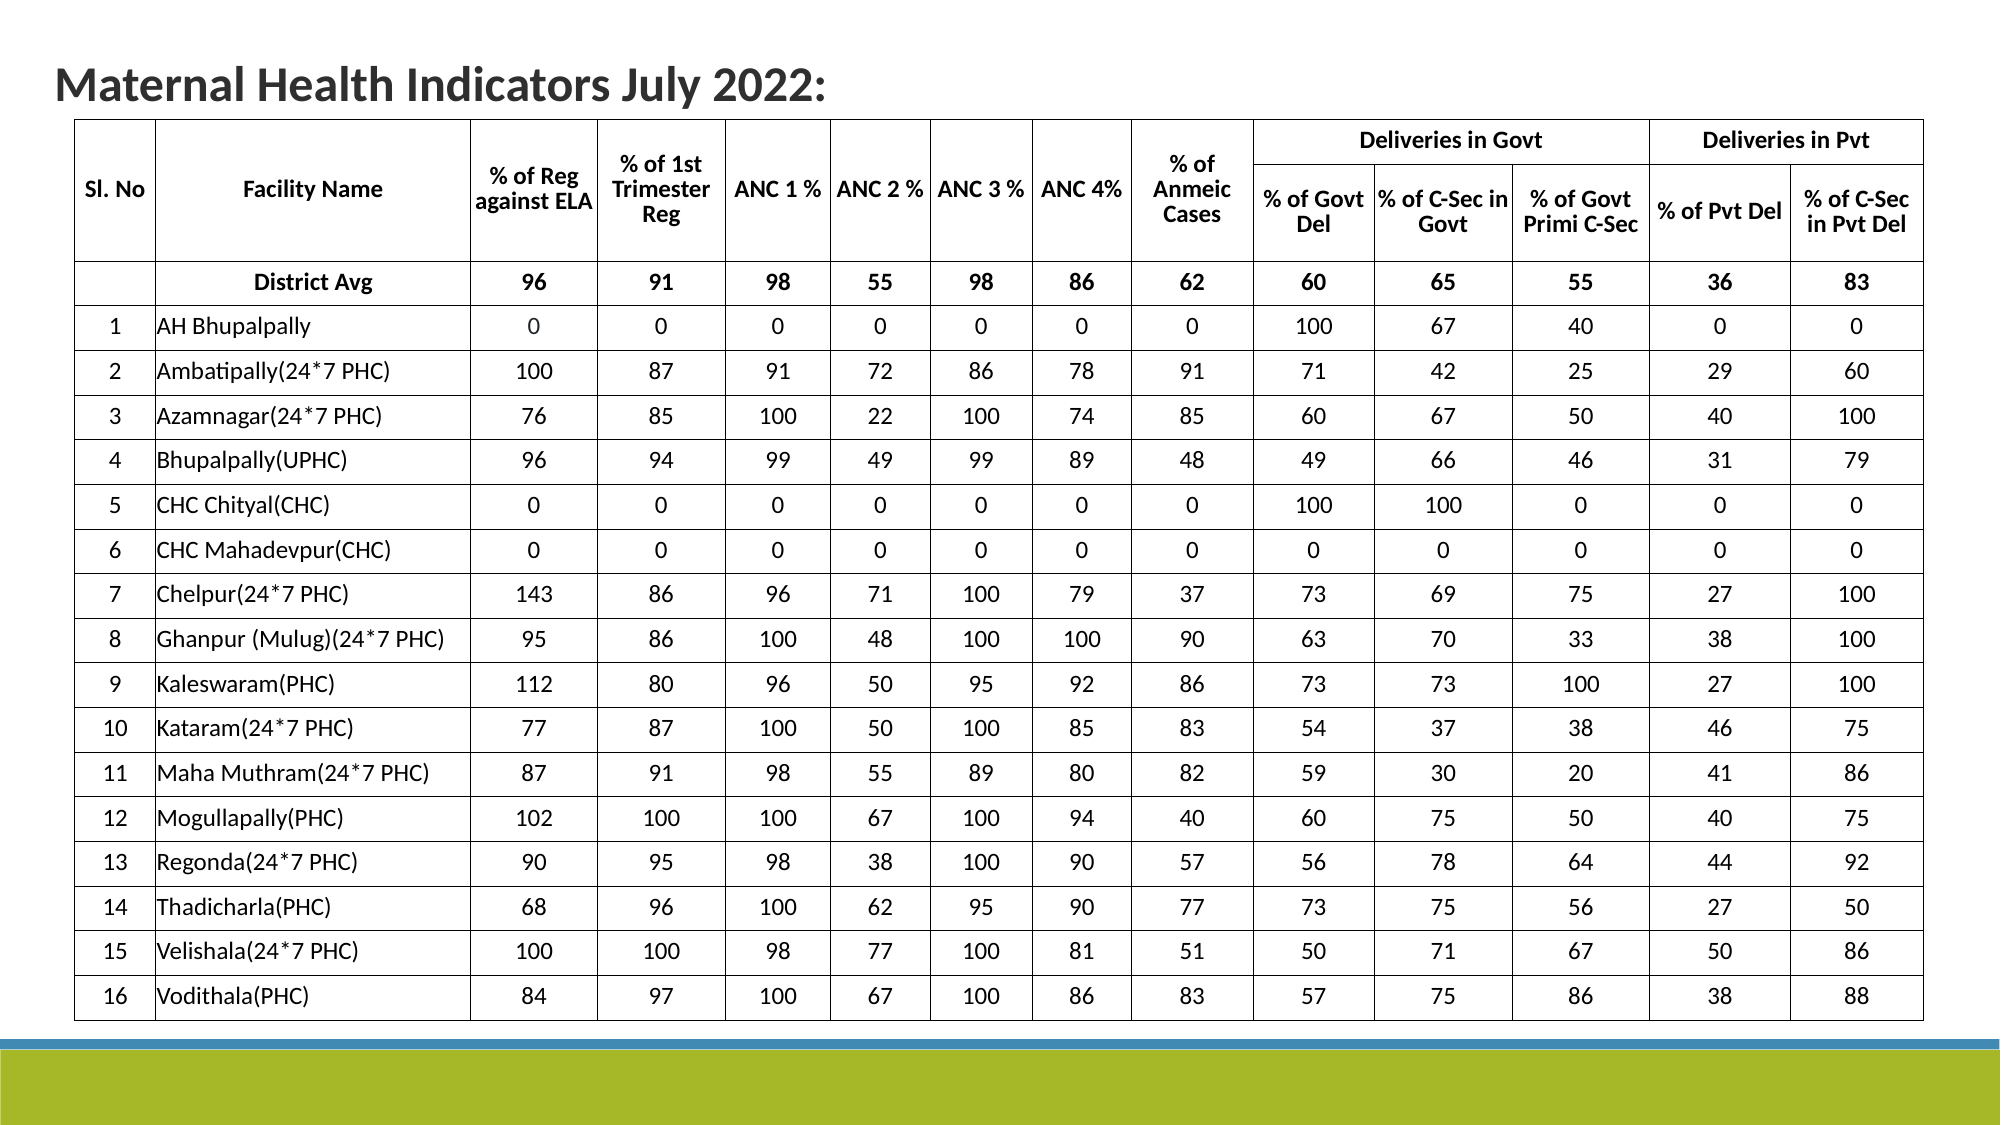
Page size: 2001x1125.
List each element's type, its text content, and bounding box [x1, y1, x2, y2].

table_cell 60 [1254, 262, 1374, 305]
table_header Sl. No [75, 120, 155, 261]
table_cell 50 [1513, 797, 1649, 841]
table_cell 82 [1132, 753, 1253, 796]
table_cell 0 [1254, 530, 1374, 573]
table_cell 100 [931, 976, 1032, 1020]
table_cell 100 [1791, 396, 1923, 439]
table_cell % of Govt Primi C-Sec [1513, 165, 1649, 261]
table_cell 87 [598, 351, 725, 395]
table_cell % of Govt Del [1254, 165, 1374, 261]
table_cell 99 [931, 440, 1032, 484]
table_cell 100 [726, 887, 830, 930]
table_cell 100 [1254, 306, 1374, 350]
table_cell CHC Mahadevpur(CHC) [156, 530, 470, 573]
table_cell 84 [471, 976, 597, 1020]
table_cell 80 [598, 663, 725, 707]
table_cell Ghanpur (Mulug)(24*7 PHC) [156, 619, 470, 662]
table_cell 59 [1254, 753, 1374, 796]
table_cell 100 [931, 931, 1032, 975]
table_cell 100 [471, 931, 597, 975]
table_cell 27 [1650, 887, 1790, 930]
table_cell 73 [1254, 887, 1374, 930]
table_cell 50 [1513, 396, 1649, 439]
table_cell 100 [931, 619, 1032, 662]
table_cell 97 [598, 976, 725, 1020]
table_cell 100 [726, 976, 830, 1020]
table_cell 40 [1650, 396, 1790, 439]
table_cell 91 [726, 351, 830, 395]
table_cell 86 [598, 619, 725, 662]
table_cell 95 [931, 887, 1032, 930]
table_cell 98 [931, 262, 1032, 305]
table_cell 75 [1375, 976, 1512, 1020]
table_cell 16 [75, 976, 155, 1020]
table_cell 100 [931, 396, 1032, 439]
table_cell 96 [726, 574, 830, 618]
table_cell 0 [471, 306, 597, 350]
table_cell 0 [1033, 485, 1131, 529]
table_cell 31 [1650, 440, 1790, 484]
table_cell 40 [1650, 797, 1790, 841]
table_cell 38 [1513, 708, 1649, 752]
table_cell 15 [75, 931, 155, 975]
table_cell 86 [1033, 976, 1131, 1020]
table_cell 98 [726, 753, 830, 796]
table_cell 86 [1132, 663, 1253, 707]
table_cell 0 [1791, 485, 1923, 529]
table_cell 95 [471, 619, 597, 662]
table_cell 89 [1033, 440, 1131, 484]
table_cell 86 [598, 574, 725, 618]
table_cell 2 [75, 351, 155, 395]
table_cell Chelpur(24*7 PHC) [156, 574, 470, 618]
table_cell 50 [1791, 887, 1923, 930]
table_cell 78 [1033, 351, 1131, 395]
table_cell 0 [726, 485, 830, 529]
table_cell 0 [931, 530, 1032, 573]
table_cell 56 [1513, 887, 1649, 930]
table_cell 63 [1254, 619, 1374, 662]
table_cell Vodithala(PHC) [156, 976, 470, 1020]
table_cell 0 [1033, 530, 1131, 573]
table_cell 98 [726, 842, 830, 886]
table_cell % of C-Sec in Pvt Del [1791, 165, 1923, 261]
table_cell 70 [1375, 619, 1512, 662]
table_cell 14 [75, 887, 155, 930]
table_cell 75 [1513, 574, 1649, 618]
table_cell 92 [1791, 842, 1923, 886]
table_cell Regonda(24*7 PHC) [156, 842, 470, 886]
table_header ANC 1 % [726, 120, 830, 261]
table_cell 99 [726, 440, 830, 484]
table_cell 0 [1132, 485, 1253, 529]
table_cell 91 [598, 753, 725, 796]
table_cell 88 [1791, 976, 1923, 1020]
table_cell 0 [1132, 530, 1253, 573]
table_cell 87 [598, 708, 725, 752]
table_cell 95 [598, 842, 725, 886]
table_header Facility Name [156, 120, 470, 261]
table_cell 80 [1033, 753, 1131, 796]
table_cell 7 [75, 574, 155, 618]
table_cell 83 [1791, 262, 1923, 305]
table_cell 56 [1254, 842, 1374, 886]
table_header % of Reg against ELA [471, 120, 597, 261]
table_cell 100 [931, 842, 1032, 886]
table_cell 36 [1650, 262, 1790, 305]
table_cell 6 [75, 530, 155, 573]
table_cell 0 [726, 530, 830, 573]
table_cell 0 [1513, 485, 1649, 529]
table_cell 100 [726, 797, 830, 841]
table_cell 100 [1791, 663, 1923, 707]
table_cell 0 [1513, 530, 1649, 573]
table_cell 11 [75, 753, 155, 796]
table_cell 83 [1132, 708, 1253, 752]
table_cell 42 [1375, 351, 1512, 395]
table_cell 72 [831, 351, 930, 395]
table_cell 71 [1375, 931, 1512, 975]
table_cell 69 [1375, 574, 1512, 618]
table_cell 98 [726, 262, 830, 305]
table_cell 50 [1254, 931, 1374, 975]
table_cell 49 [1254, 440, 1374, 484]
table_cell 86 [931, 351, 1032, 395]
table_cell 27 [1650, 663, 1790, 707]
table_cell 0 [1650, 530, 1790, 573]
table_cell 0 [598, 485, 725, 529]
table_cell 100 [1791, 574, 1923, 618]
table_cell 60 [1254, 396, 1374, 439]
table_cell 100 [1375, 485, 1512, 529]
table_cell 91 [598, 262, 725, 305]
table_cell 91 [1132, 351, 1253, 395]
table_cell 85 [598, 396, 725, 439]
table_cell 0 [931, 306, 1032, 350]
table_cell 89 [931, 753, 1032, 796]
table_cell 94 [1033, 797, 1131, 841]
table_cell 96 [471, 440, 597, 484]
table_cell District Avg [156, 262, 470, 305]
table_cell 44 [1650, 842, 1790, 886]
table_header ANC 4% [1033, 120, 1131, 261]
table_cell 86 [1791, 931, 1923, 975]
table_cell 96 [471, 262, 597, 305]
table_cell 54 [1254, 708, 1374, 752]
table_cell 55 [831, 753, 930, 796]
table_cell 12 [75, 797, 155, 841]
table_cell 55 [831, 262, 930, 305]
table_cell 90 [1033, 887, 1131, 930]
table_cell 0 [598, 530, 725, 573]
text_box Maternal Health Indicators July 2022: [39, 43, 843, 119]
table_cell 0 [1650, 485, 1790, 529]
table_cell 112 [471, 663, 597, 707]
table_cell 100 [1033, 619, 1131, 662]
table_cell 90 [1132, 619, 1253, 662]
table_header Deliveries in Pvt [1650, 120, 1923, 164]
table_cell 38 [1650, 619, 1790, 662]
table_cell 13 [75, 842, 155, 886]
table_cell 100 [598, 797, 725, 841]
table_cell 75 [1791, 797, 1923, 841]
table_cell 22 [831, 396, 930, 439]
table_cell 41 [1650, 753, 1790, 796]
table_cell 20 [1513, 753, 1649, 796]
table_cell % of C-Sec in Govt [1375, 165, 1512, 261]
table_cell 64 [1513, 842, 1649, 886]
table_cell 85 [1033, 708, 1131, 752]
table_header % of 1st Trimester Reg [598, 120, 725, 261]
table_cell 0 [1033, 306, 1131, 350]
table_cell 87 [471, 753, 597, 796]
table_cell 90 [1033, 842, 1131, 886]
table_cell CHC Chityal(CHC) [156, 485, 470, 529]
table_cell 79 [1033, 574, 1131, 618]
table_cell 57 [1132, 842, 1253, 886]
table_cell 46 [1513, 440, 1649, 484]
table_cell 96 [598, 887, 725, 930]
table_cell 50 [831, 708, 930, 752]
table_cell % of Pvt Del [1650, 165, 1790, 261]
table_cell 40 [1132, 797, 1253, 841]
table_cell 68 [471, 887, 597, 930]
table_cell 98 [726, 931, 830, 975]
table_header % of Anmeic Cases [1132, 120, 1253, 261]
table_cell 4 [75, 440, 155, 484]
table_cell 79 [1791, 440, 1923, 484]
table_cell 100 [1513, 663, 1649, 707]
table_cell 67 [831, 797, 930, 841]
table_cell 74 [1033, 396, 1131, 439]
table_cell 25 [1513, 351, 1649, 395]
table_cell 90 [471, 842, 597, 886]
table_cell 50 [1650, 931, 1790, 975]
table_cell 0 [726, 306, 830, 350]
table_cell Mogullapally(PHC) [156, 797, 470, 841]
table_cell 86 [1791, 753, 1923, 796]
table_cell 9 [75, 663, 155, 707]
table_cell 100 [471, 351, 597, 395]
table_cell 100 [598, 931, 725, 975]
table_cell 62 [831, 887, 930, 930]
table_cell 67 [1513, 931, 1649, 975]
table_cell 60 [1254, 797, 1374, 841]
table_cell 86 [1033, 262, 1131, 305]
table_cell 94 [598, 440, 725, 484]
table_cell 76 [471, 396, 597, 439]
table_cell 65 [1375, 262, 1512, 305]
table_cell 0 [598, 306, 725, 350]
table_cell Thadicharla(PHC) [156, 887, 470, 930]
table_cell 0 [471, 485, 597, 529]
table_cell 48 [1132, 440, 1253, 484]
table_cell 100 [931, 708, 1032, 752]
table_cell 100 [931, 574, 1032, 618]
table_cell 85 [1132, 396, 1253, 439]
table_cell 1 [75, 306, 155, 350]
table_cell Kataram(24*7 PHC) [156, 708, 470, 752]
table_cell Velishala(24*7 PHC) [156, 931, 470, 975]
table_cell 75 [1375, 887, 1512, 930]
table_cell 102 [471, 797, 597, 841]
table_cell 83 [1132, 976, 1253, 1020]
table_cell 33 [1513, 619, 1649, 662]
table_cell 55 [1513, 262, 1649, 305]
table_header ANC 3 % [931, 120, 1032, 261]
table_cell 8 [75, 619, 155, 662]
table_cell 77 [831, 931, 930, 975]
table_cell 67 [1375, 396, 1512, 439]
table_cell 51 [1132, 931, 1253, 975]
table_cell 100 [931, 797, 1032, 841]
table_cell 100 [726, 396, 830, 439]
table_cell 73 [1254, 574, 1374, 618]
table_cell 60 [1791, 351, 1923, 395]
table_cell 86 [1513, 976, 1649, 1020]
table_cell 0 [831, 530, 930, 573]
table_cell 50 [831, 663, 930, 707]
table_cell 95 [931, 663, 1032, 707]
table_cell 46 [1650, 708, 1790, 752]
table_cell 0 [931, 485, 1032, 529]
table_cell 0 [1791, 530, 1923, 573]
table_cell 92 [1033, 663, 1131, 707]
table_cell 78 [1375, 842, 1512, 886]
table_cell 77 [471, 708, 597, 752]
table_cell 3 [75, 396, 155, 439]
table_cell 37 [1132, 574, 1253, 618]
table_cell 67 [1375, 306, 1512, 350]
table_cell 0 [1375, 530, 1512, 573]
table_cell 75 [1375, 797, 1512, 841]
table_cell 73 [1375, 663, 1512, 707]
table_cell 67 [831, 976, 930, 1020]
table_cell 100 [1791, 619, 1923, 662]
table_cell 77 [1132, 887, 1253, 930]
table_header ANC 2 % [831, 120, 930, 261]
table_cell Bhupalpally(UPHC) [156, 440, 470, 484]
table_cell Azamnagar(24*7 PHC) [156, 396, 470, 439]
table_cell 40 [1513, 306, 1649, 350]
table_cell 27 [1650, 574, 1790, 618]
table_cell 49 [831, 440, 930, 484]
table_cell Maha Muthram(24*7 PHC) [156, 753, 470, 796]
table_cell [75, 262, 155, 305]
table_cell 37 [1375, 708, 1512, 752]
table_cell 0 [831, 306, 930, 350]
table_cell 0 [1132, 306, 1253, 350]
table_cell 100 [1254, 485, 1374, 529]
table_header Deliveries in Govt [1254, 120, 1649, 164]
table_cell 0 [1791, 306, 1923, 350]
table_cell 81 [1033, 931, 1131, 975]
table_cell 71 [831, 574, 930, 618]
table_cell 0 [471, 530, 597, 573]
table_cell 71 [1254, 351, 1374, 395]
table_cell 143 [471, 574, 597, 618]
table_cell 73 [1254, 663, 1374, 707]
table_cell 5 [75, 485, 155, 529]
table_cell AH Bhupalpally [156, 306, 470, 350]
table_cell 38 [1650, 976, 1790, 1020]
table_cell 0 [831, 485, 930, 529]
table_cell 38 [831, 842, 930, 886]
table_cell 57 [1254, 976, 1374, 1020]
table_cell 100 [726, 708, 830, 752]
table_cell 66 [1375, 440, 1512, 484]
table_cell 0 [1650, 306, 1790, 350]
table_cell 10 [75, 708, 155, 752]
table_cell 48 [831, 619, 930, 662]
table_cell 100 [726, 619, 830, 662]
table_cell 62 [1132, 262, 1253, 305]
table_cell Kaleswaram(PHC) [156, 663, 470, 707]
table_cell 96 [726, 663, 830, 707]
table_cell 75 [1791, 708, 1923, 752]
table_cell Ambatipally(24*7 PHC) [156, 351, 470, 395]
table_cell 30 [1375, 753, 1512, 796]
table_cell 29 [1650, 351, 1790, 395]
